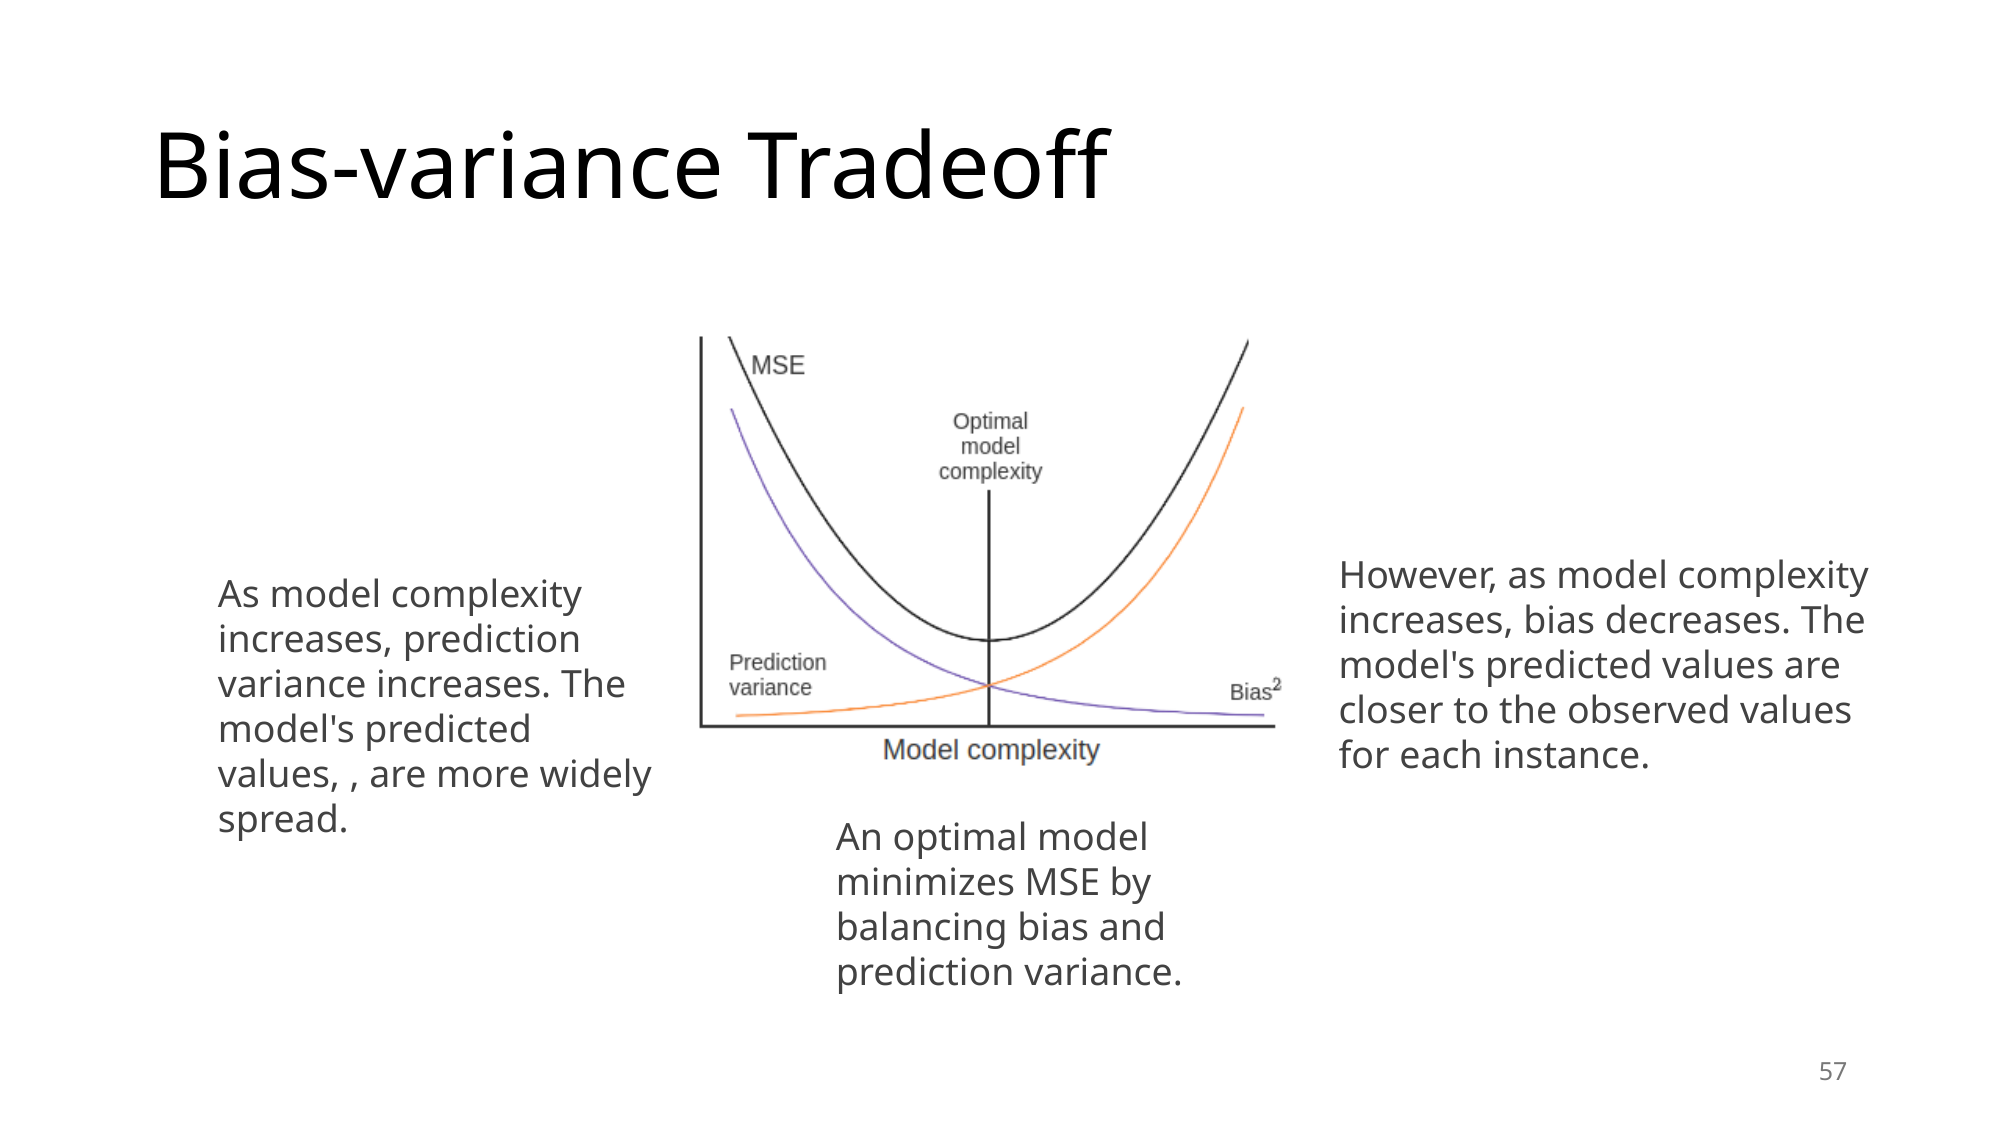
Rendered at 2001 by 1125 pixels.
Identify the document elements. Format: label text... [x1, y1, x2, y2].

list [666, 318, 1313, 770]
text_box An optimal model minimizes MSE by balancing bias and prediction variance. [821, 805, 1313, 1001]
slide_number 57 [1412, 1042, 1863, 1103]
title Bias-variance Tradeoff [137, 59, 1863, 278]
text_box However, as model complexity increases, bias decreases. The model's predicted values are closer to the observed values for each instance. [1323, 543, 1888, 784]
